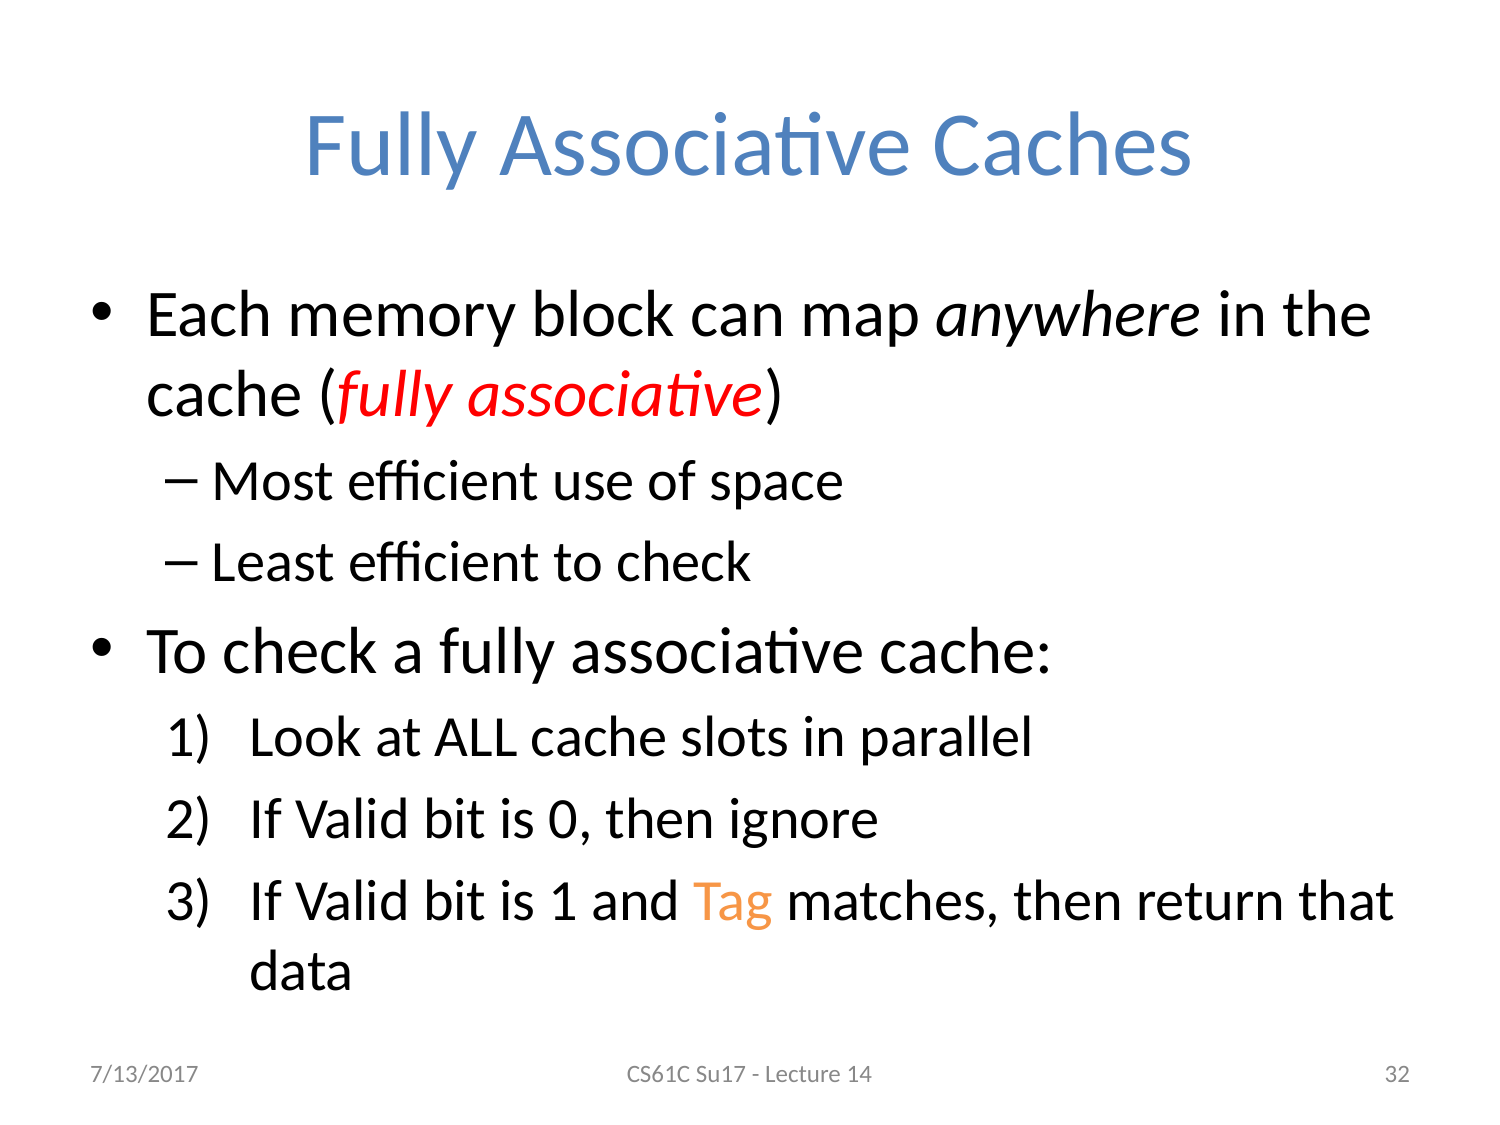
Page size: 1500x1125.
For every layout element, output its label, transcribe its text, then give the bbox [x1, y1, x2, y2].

footer CS61C Su17 - Lecture 14 [512, 1042, 988, 1103]
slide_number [75, 1042, 425, 1103]
title Fully Associative Caches [75, 45, 1425, 233]
slide_number ‹#› [1074, 1042, 1425, 1103]
list Each memory block can map anywhere in the cache (fully associative) Most efficient use of space Least efficient to check To check a fully associative cache: Look at ALL cache slots in parallel If Valid bit is 0, then ignore If Valid bit is 1 and Tag matches, then return that data [75, 262, 1425, 1073]
